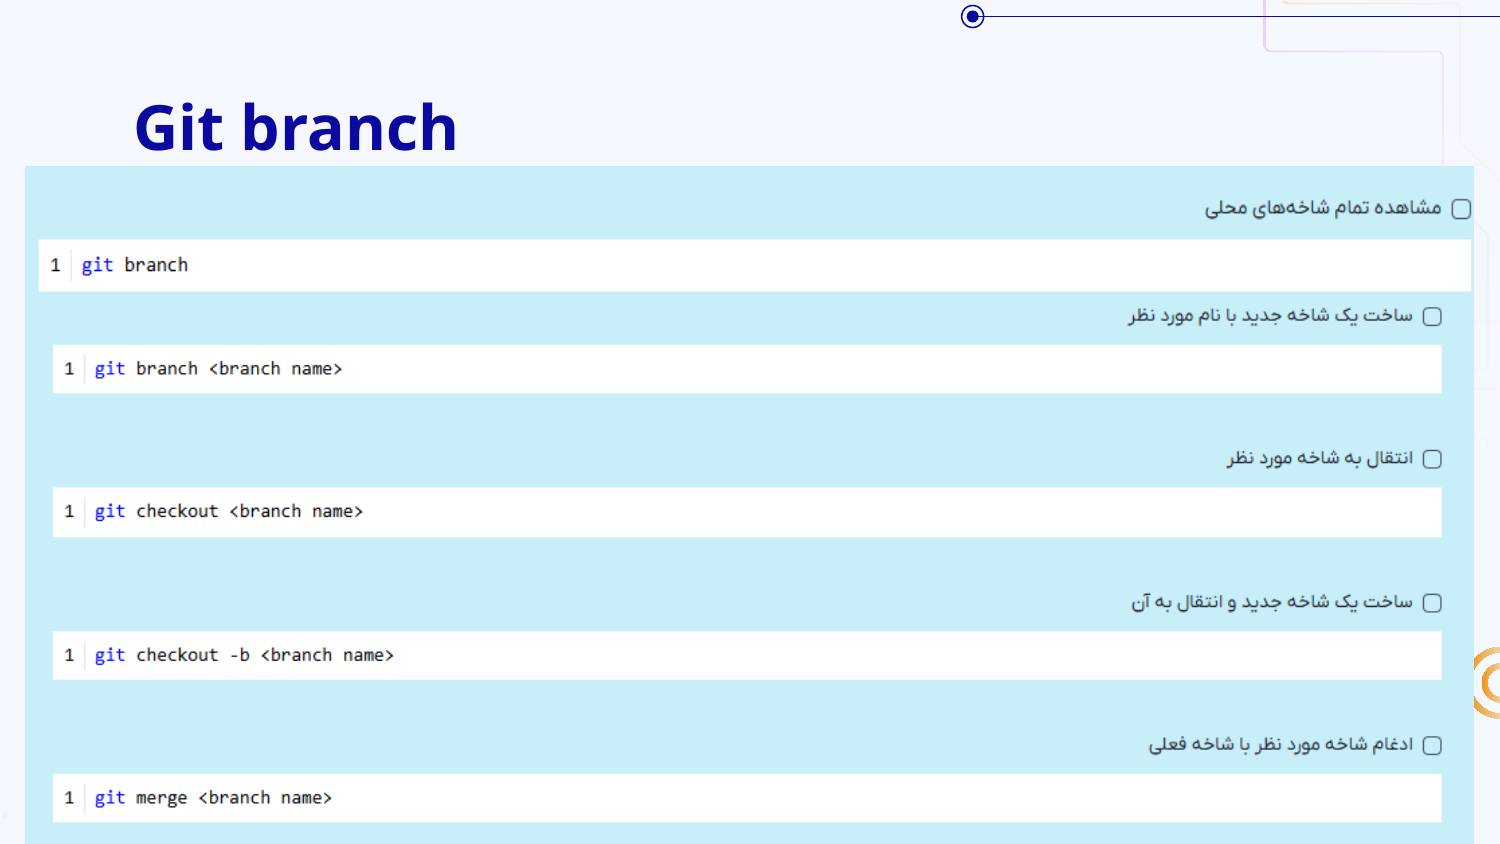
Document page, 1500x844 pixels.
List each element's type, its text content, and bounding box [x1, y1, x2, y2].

picture [0, 166, 1474, 844]
title Git branch [118, 72, 1382, 165]
